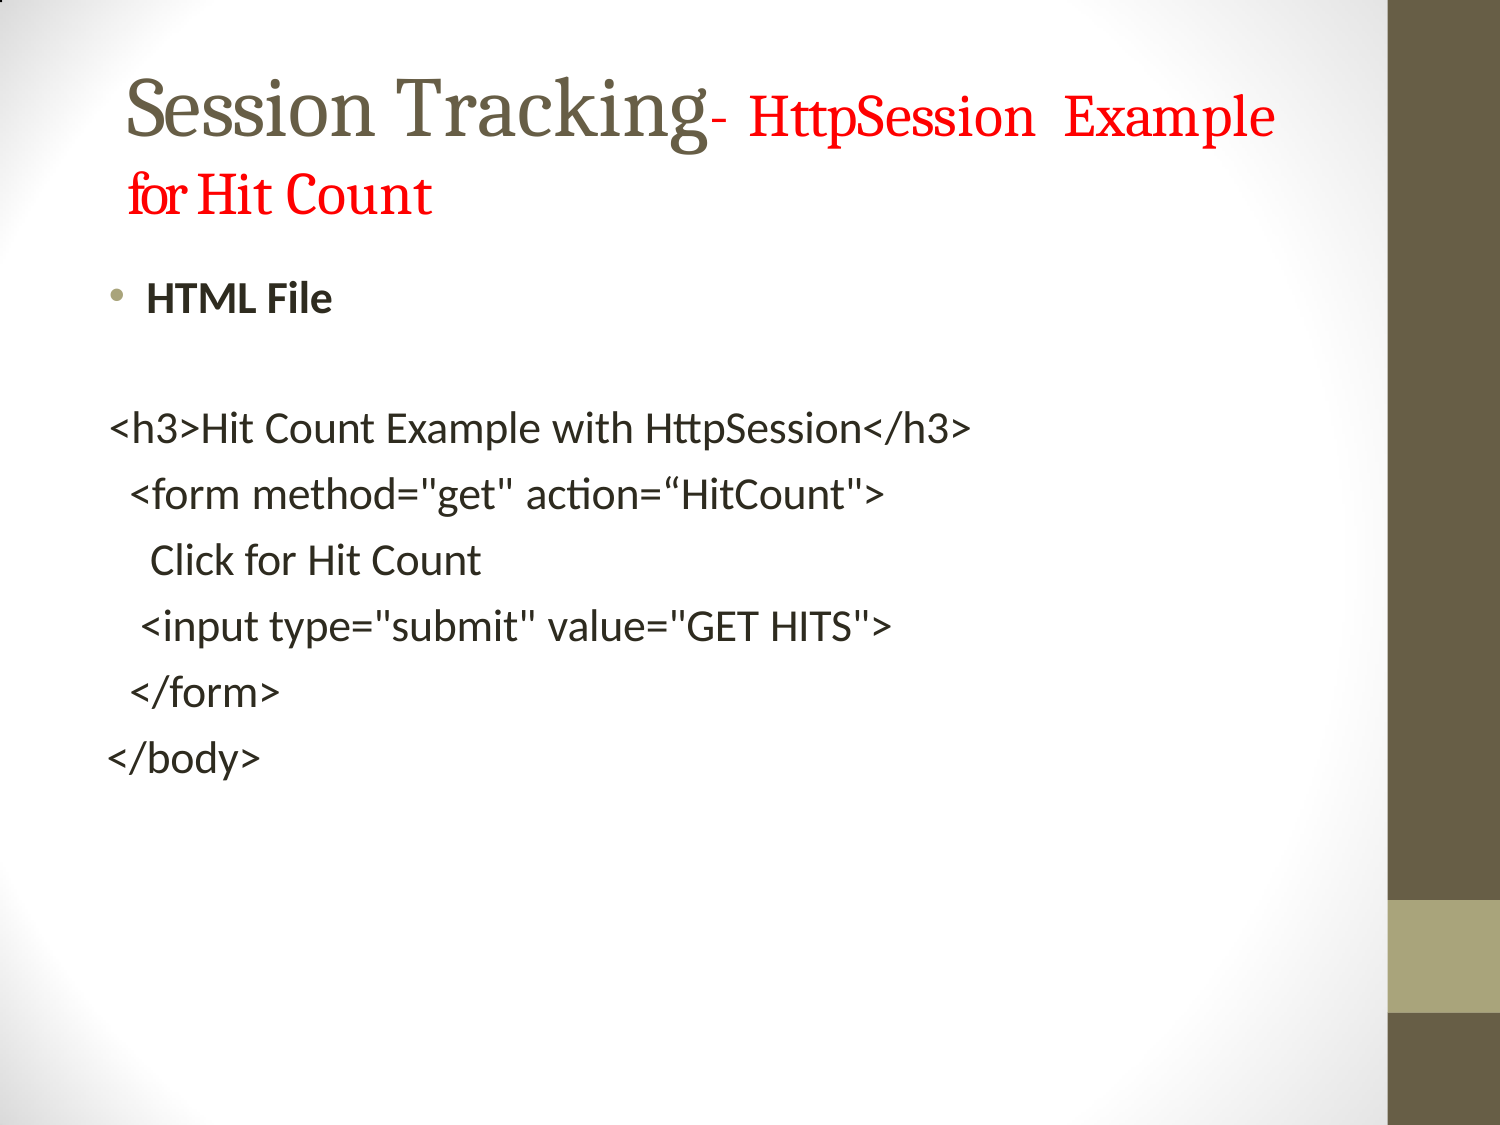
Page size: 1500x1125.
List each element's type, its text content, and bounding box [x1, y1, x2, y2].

picture [0, 0, 1387, 1125]
text_box HTML File <h3>Hit Count Example with HttpSession</h3> <form method="get" action=“HitCount"> Click for Hit Count <input type="submit" value="GET HITS"> </form> </body> [106, 265, 983, 783]
title Session Tracking- HttpSession Example for Hit Count [125, 50, 1288, 240]
